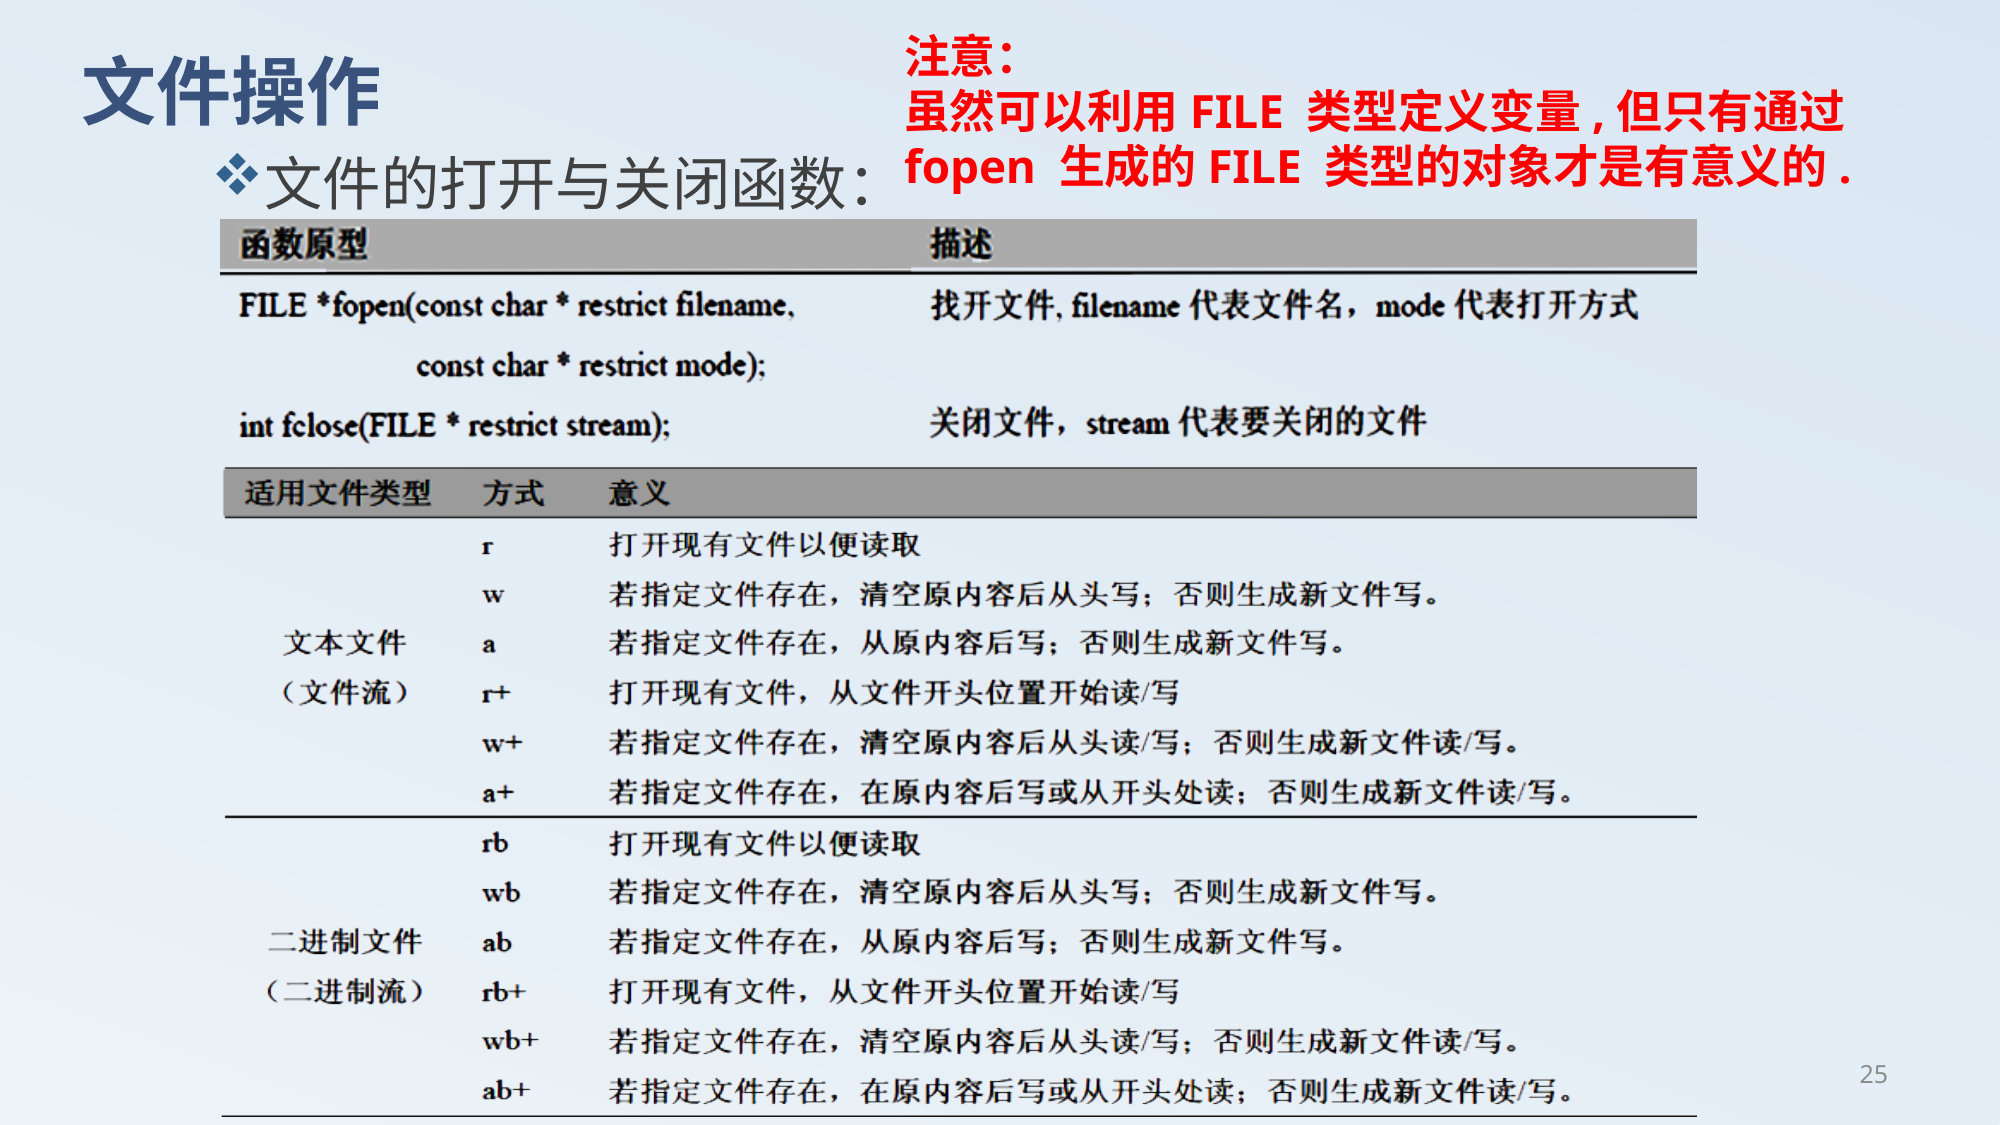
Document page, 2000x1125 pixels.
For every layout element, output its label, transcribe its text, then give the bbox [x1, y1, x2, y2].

picture [220, 219, 1697, 1117]
text_box 文件的打开与关闭函数： [196, 125, 1768, 244]
title 文件操作 [66, 54, 889, 197]
text_box 注意： 虽然可以利用FILE 类型定义变量,但只有通过fopen 生成的FILE 类型的对象才是有意义的. [889, 20, 1894, 201]
